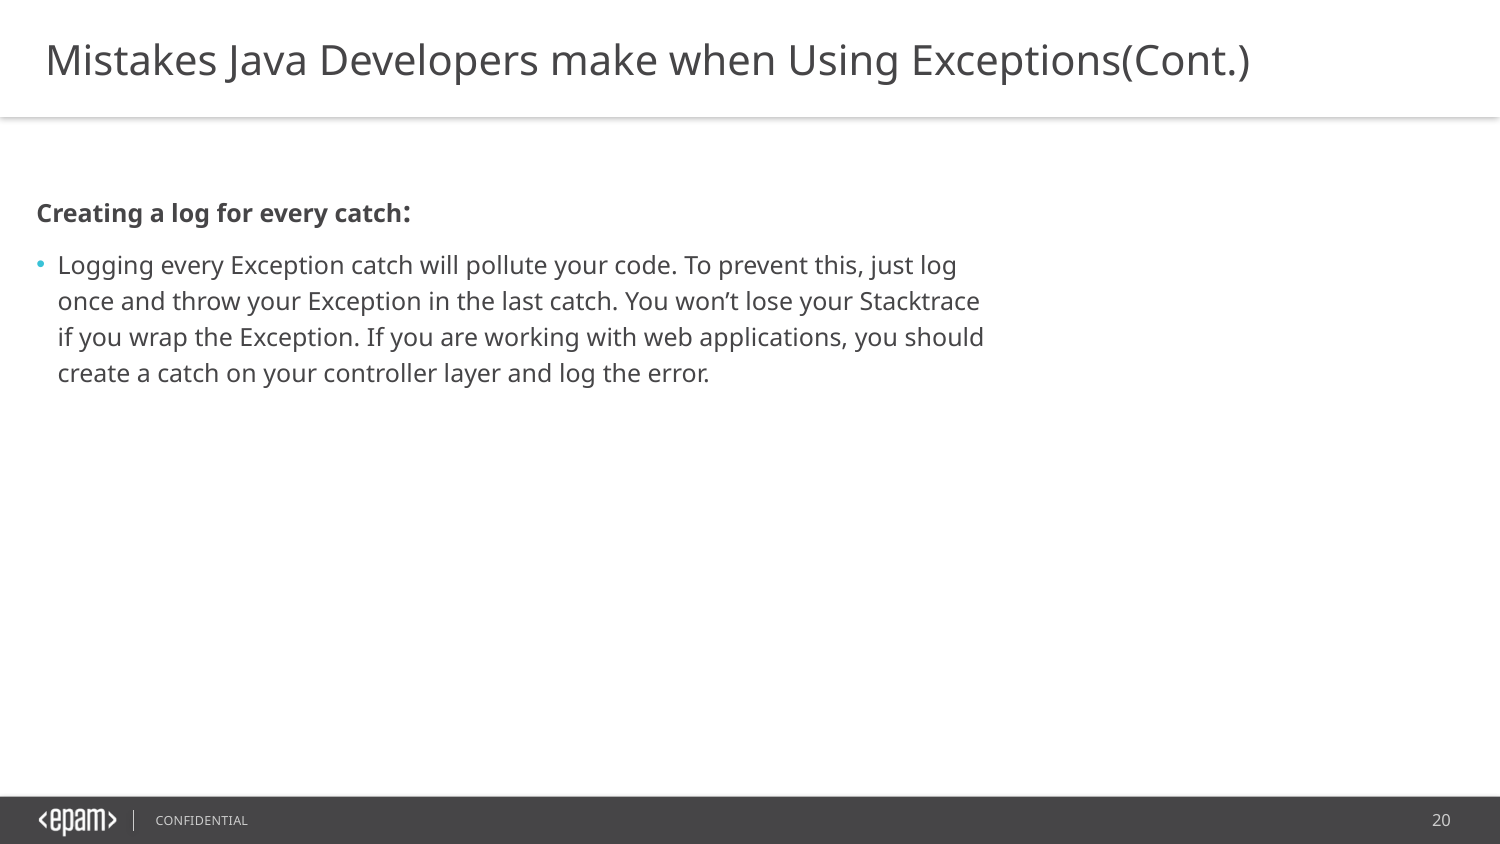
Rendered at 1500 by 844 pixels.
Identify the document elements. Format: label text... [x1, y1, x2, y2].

picture [38, 808, 117, 837]
list Mistakes Java Developers make when Using Exceptions(Cont.) [0, 0, 1500, 117]
list Creating a log for every catch: Logging every Exception catch will pollute your code. To prevent this, just log once and throw your Exception in the last catch. You won’t lose your Stacktrace if you wrap the Exception. If you are working with web applications, you should create a catch on your controller layer and log the error. [24, 180, 1010, 449]
